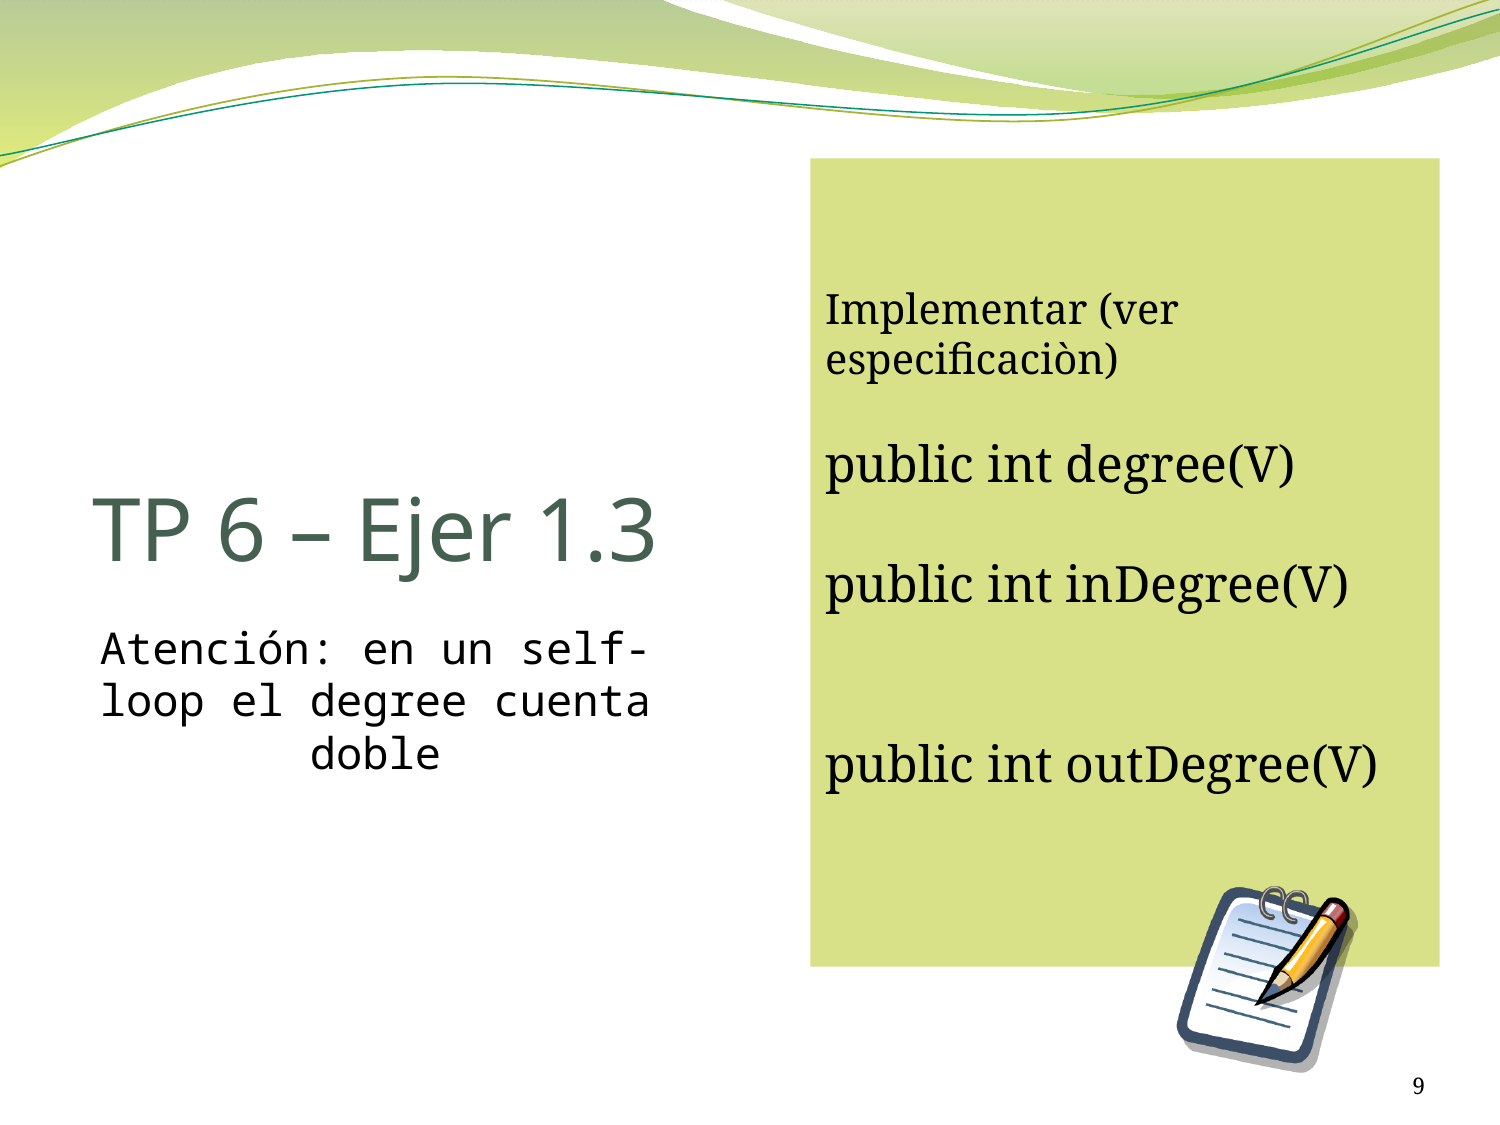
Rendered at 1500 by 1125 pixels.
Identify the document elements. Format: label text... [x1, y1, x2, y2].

title TP 6 – Ejer 1.3 [43, 251, 708, 594]
list Implementar (ver especificaciòn) public int degree(V) public int inDegree(V) public int outDegree(V) [810, 158, 1440, 967]
subtitle Atención: en un self-loop el degree cuenta doble [43, 605, 708, 884]
picture [1174, 884, 1363, 1073]
slide_number 9 [1387, 1017, 1478, 1104]
